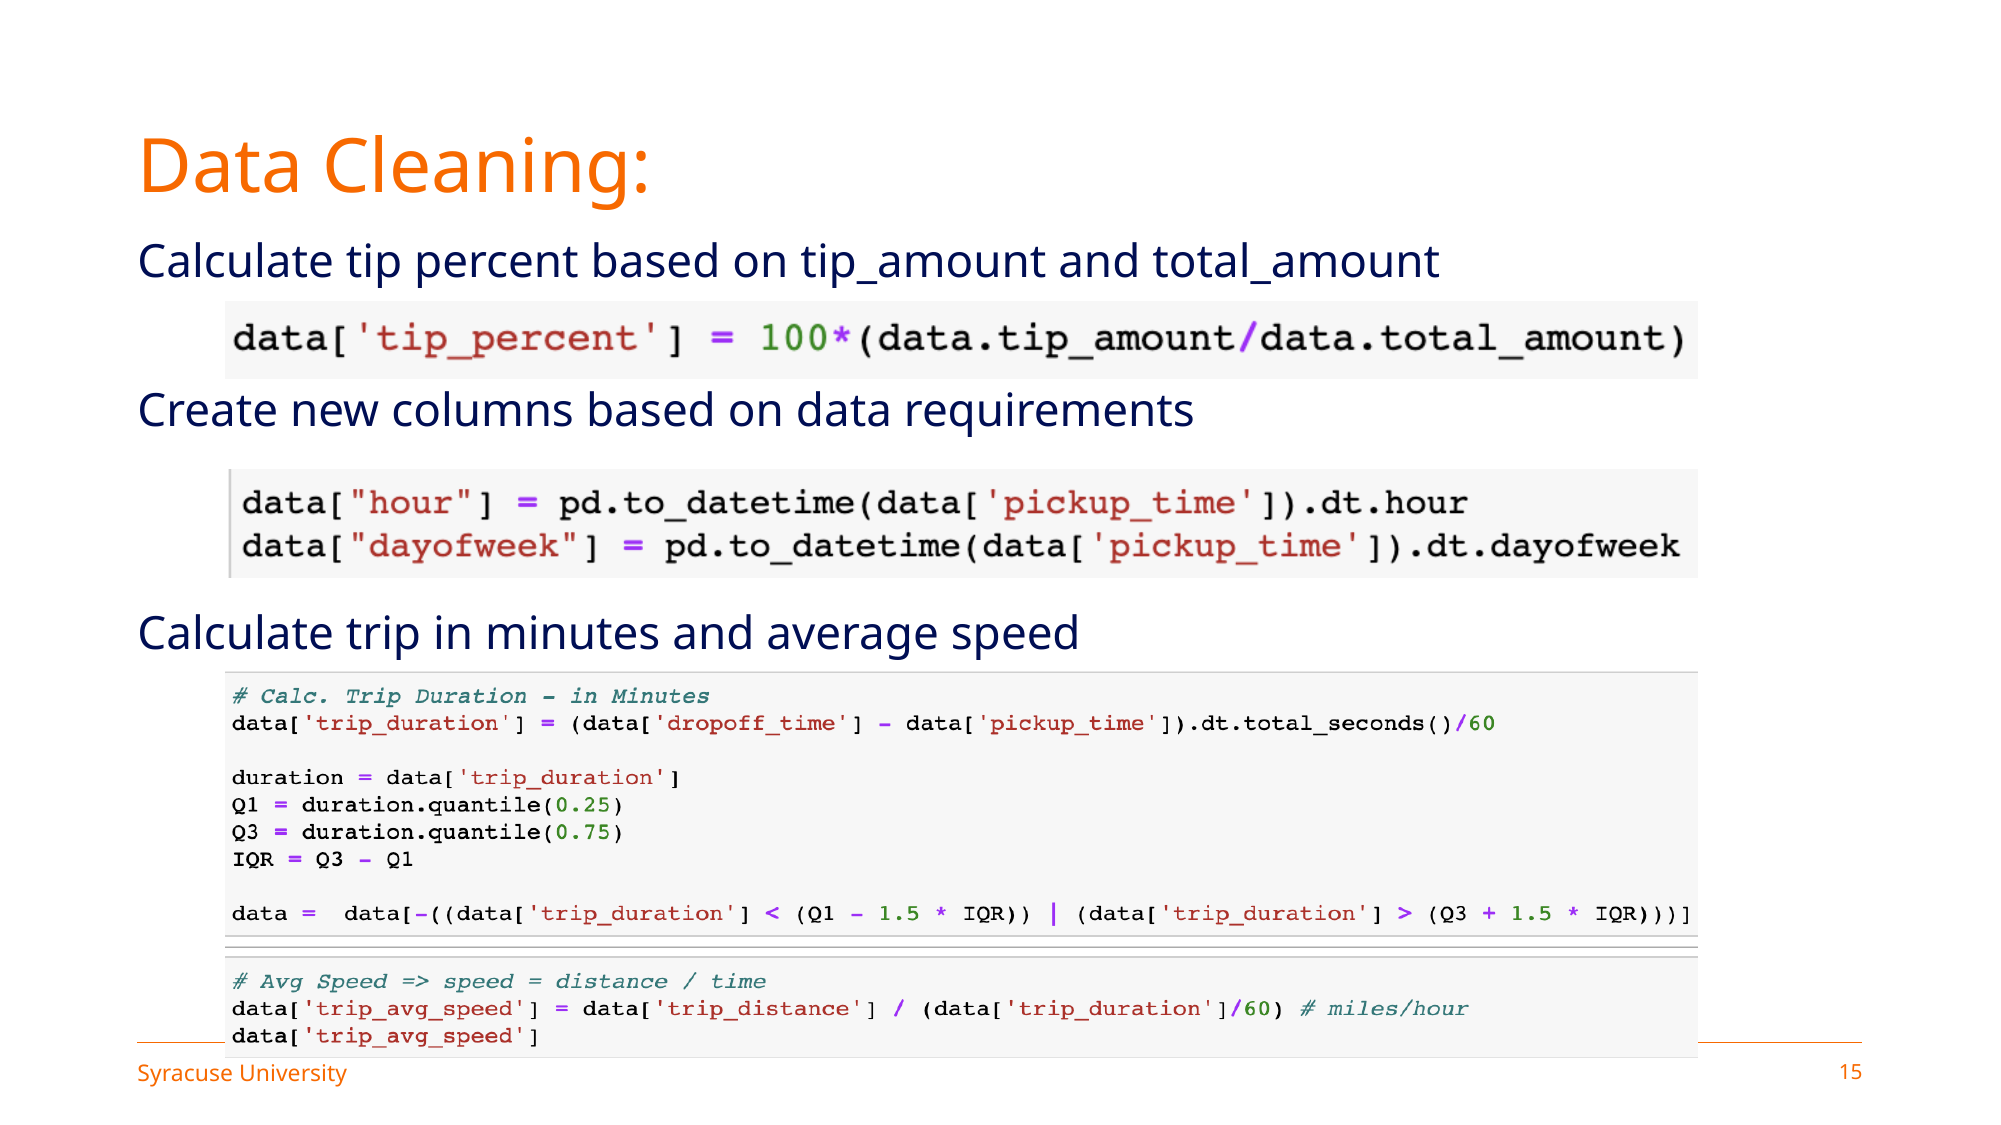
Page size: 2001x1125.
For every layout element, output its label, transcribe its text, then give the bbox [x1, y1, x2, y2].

picture [225, 469, 1698, 578]
picture [225, 668, 1698, 1058]
text_box Calculate tip percent based on tip_amount and total_amount Create new columns based on data requirements Calculate trip in minutes and average speed [137, 230, 1913, 945]
title Data Cleaning: [137, 59, 1863, 230]
picture [225, 301, 1698, 379]
